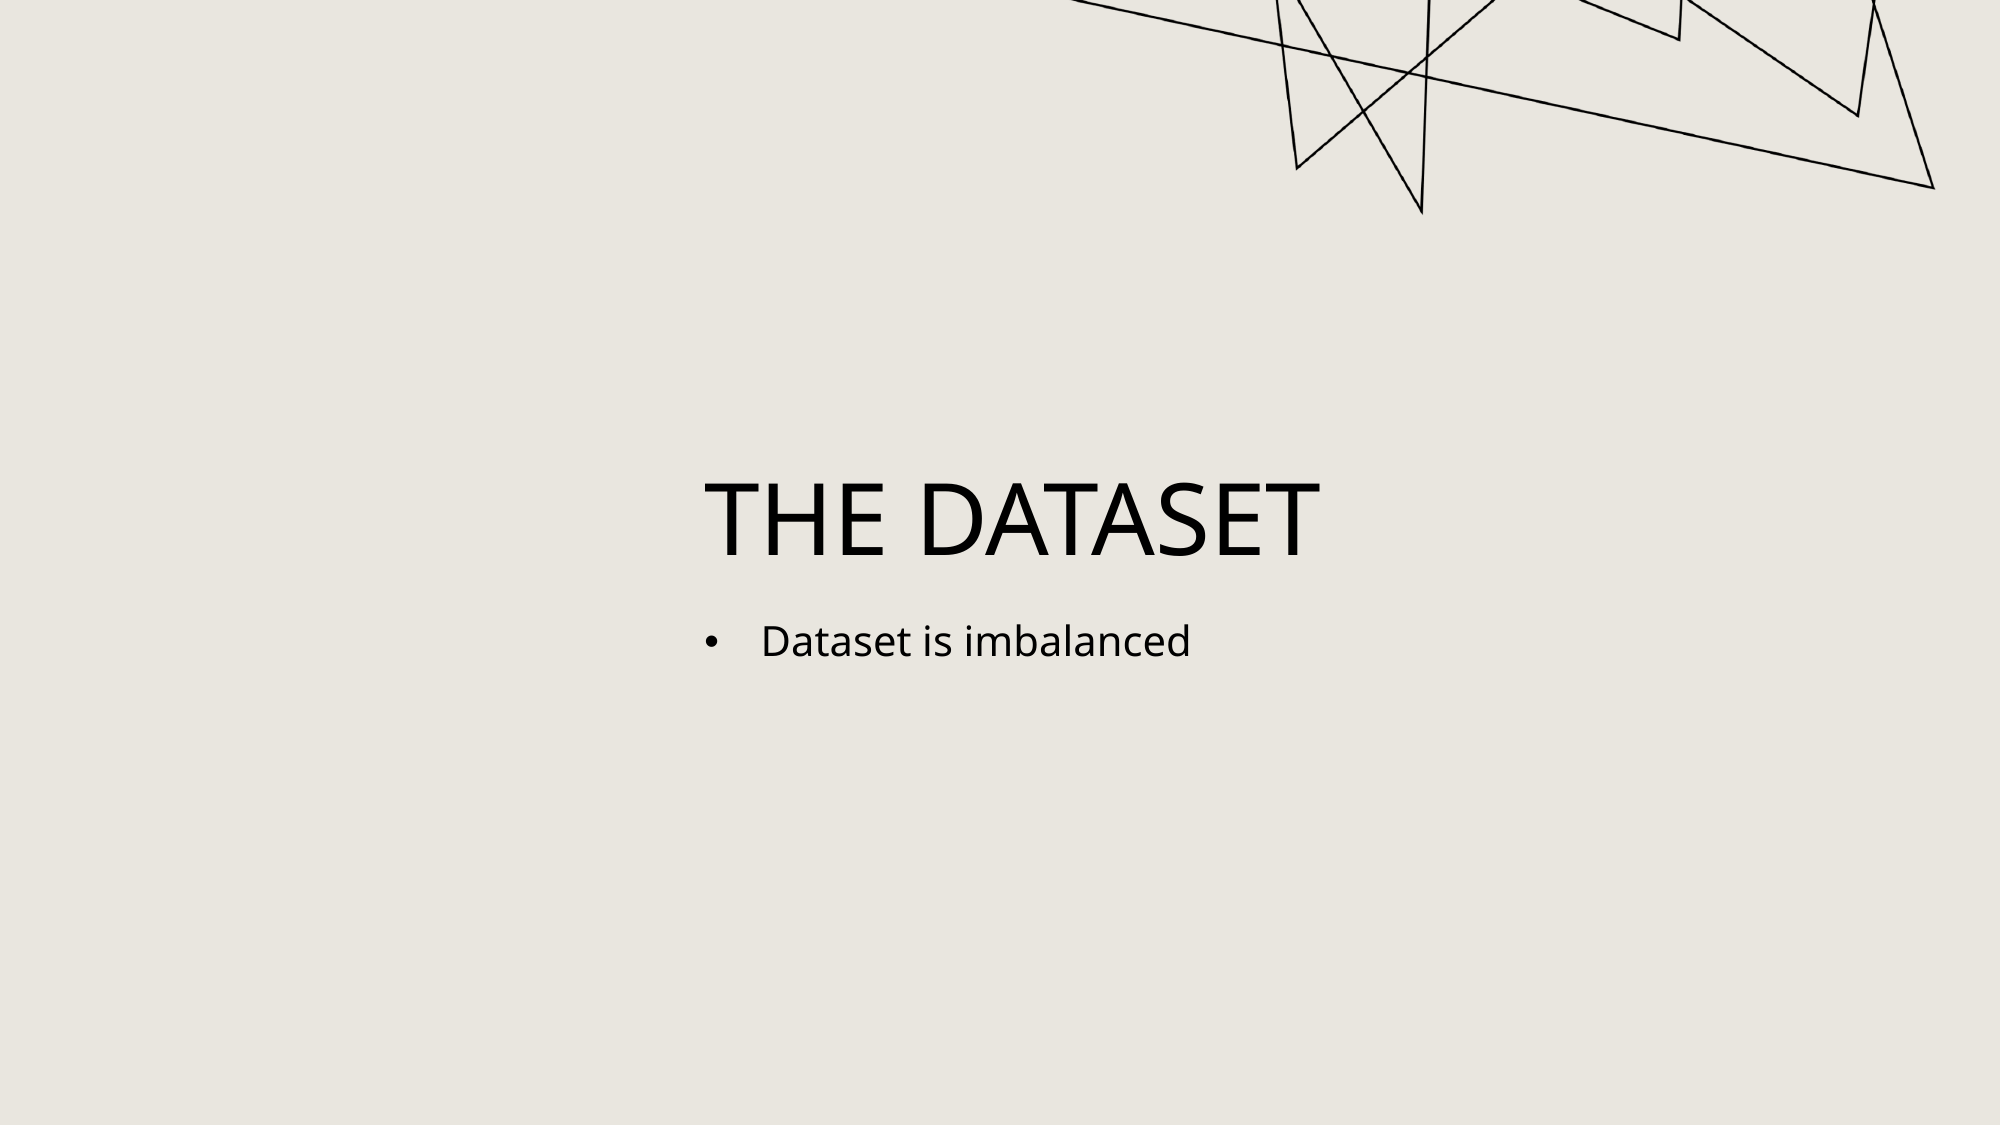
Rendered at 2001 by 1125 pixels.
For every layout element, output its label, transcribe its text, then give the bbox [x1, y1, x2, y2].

picture [1039, 0, 2001, 216]
title The Dataset [689, 143, 1478, 586]
list Dataset is imbalanced [689, 613, 1478, 1006]
